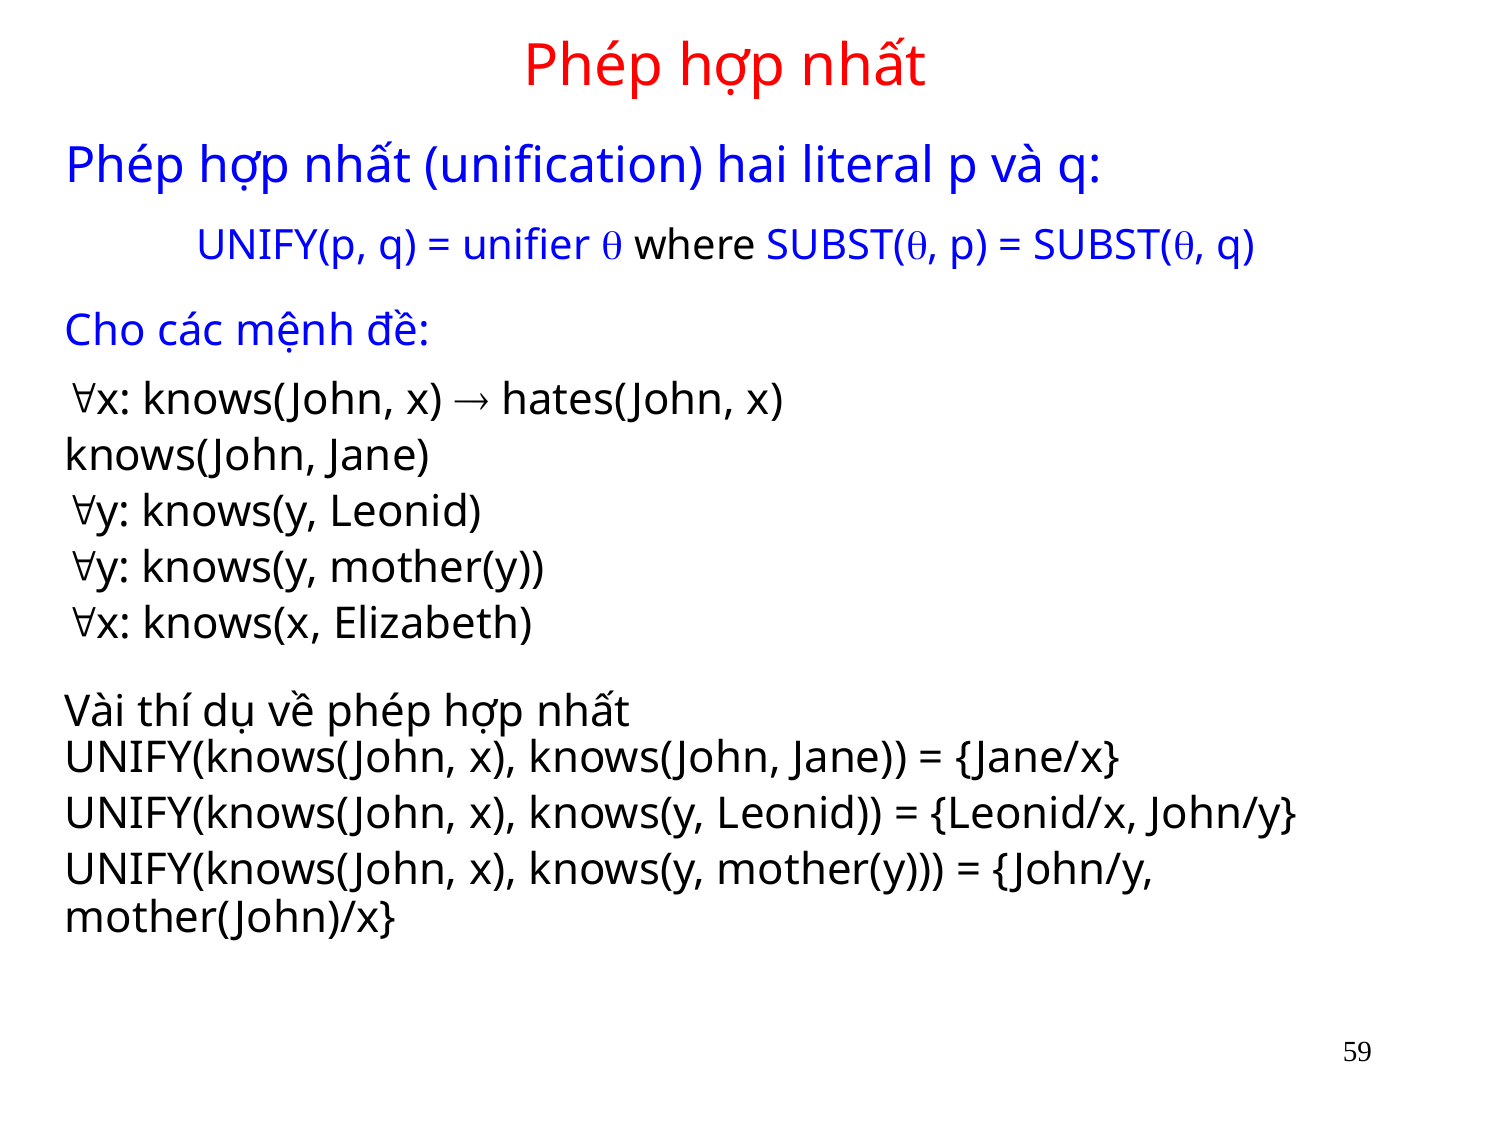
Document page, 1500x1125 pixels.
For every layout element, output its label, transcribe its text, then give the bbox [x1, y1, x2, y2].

text_box Cho các mệnh đề: x: knows(John, x)  hates(John, x) knows(John, Jane) y: knows(y, Leonid) y: knows(y, mother(y)) x: knows(x, Elizabeth) Vài thí dụ về phép hợp nhất UNIFY(knows(John, x), knows(John, Jane)) = {Jane/x} UNIFY(knows(John, x), knows(y, Leonid)) = {Leonid/x, John/y} UNIFY(knows(John, x), knows(y, mother(y))) = {John/y, mother(John)/x} [49, 299, 1475, 949]
slide_number 59 [1074, 1025, 1388, 1100]
title Phép hợp nhất [24, 24, 1425, 100]
list Phép hợp nhất (unification) hai literal p và q: UNIFY(p, q) = unifier  where SUBST(, p) = SUBST(, q) [50, 125, 1413, 288]
